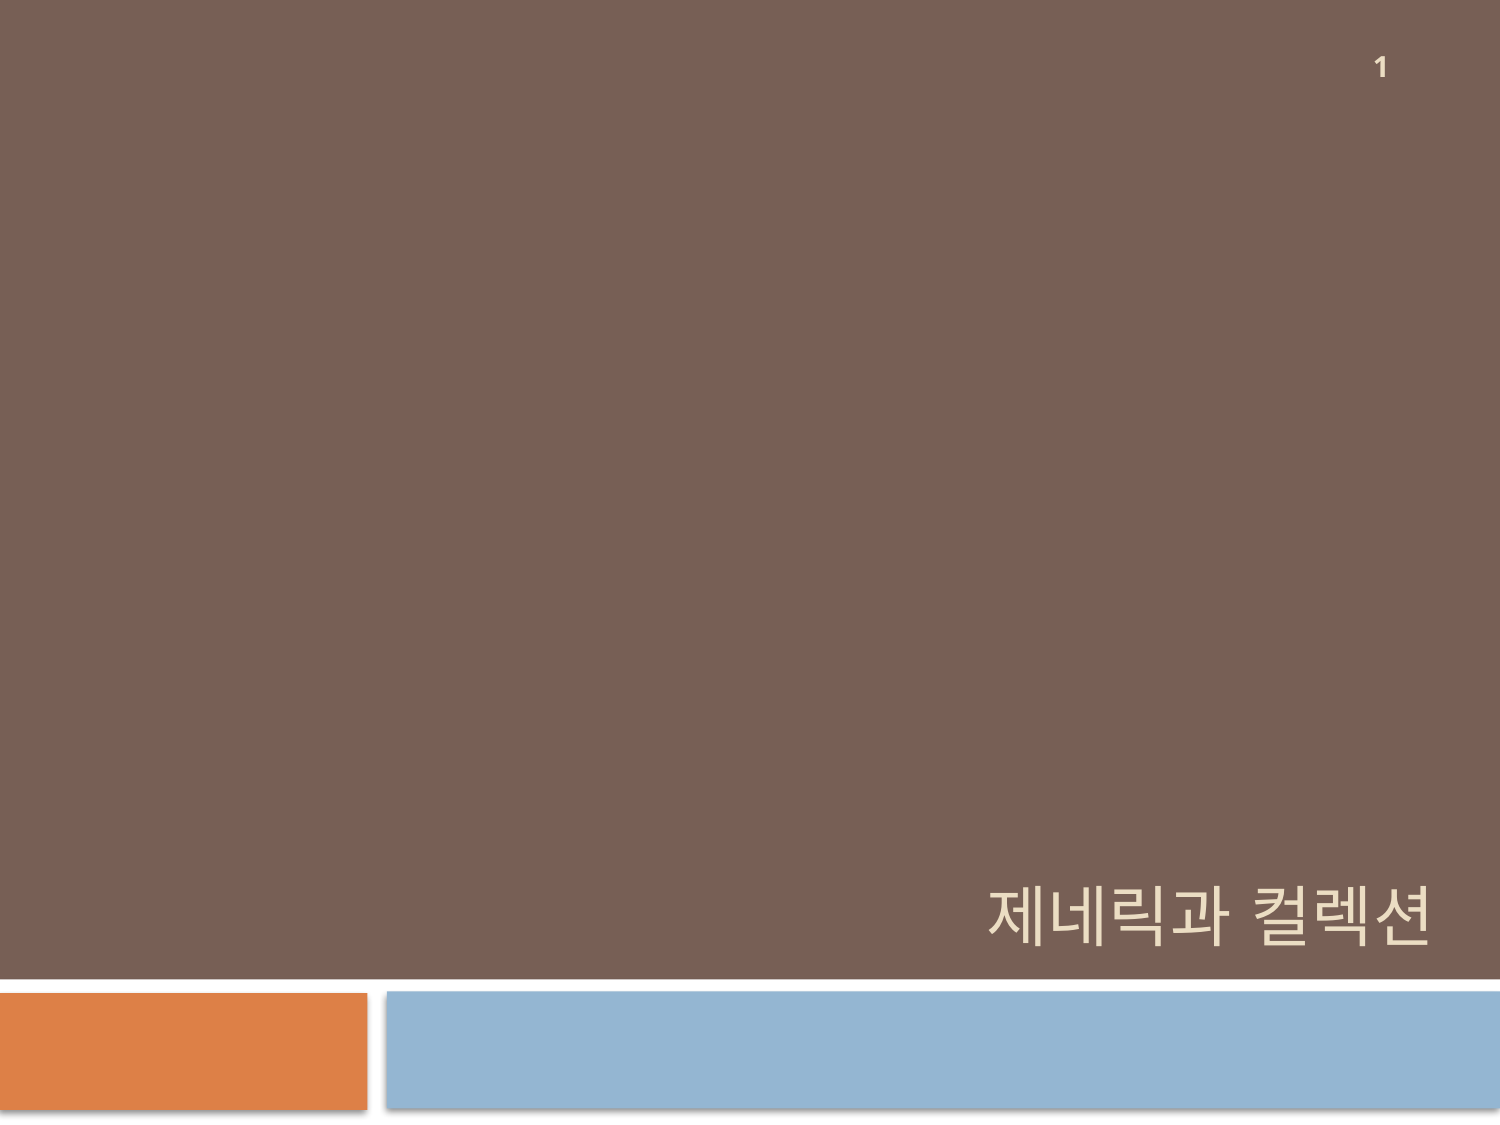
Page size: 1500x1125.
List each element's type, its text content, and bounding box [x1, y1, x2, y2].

slide_number 1 [1312, 37, 1450, 100]
title 제네릭과 컬렉션 [387, 662, 1450, 963]
